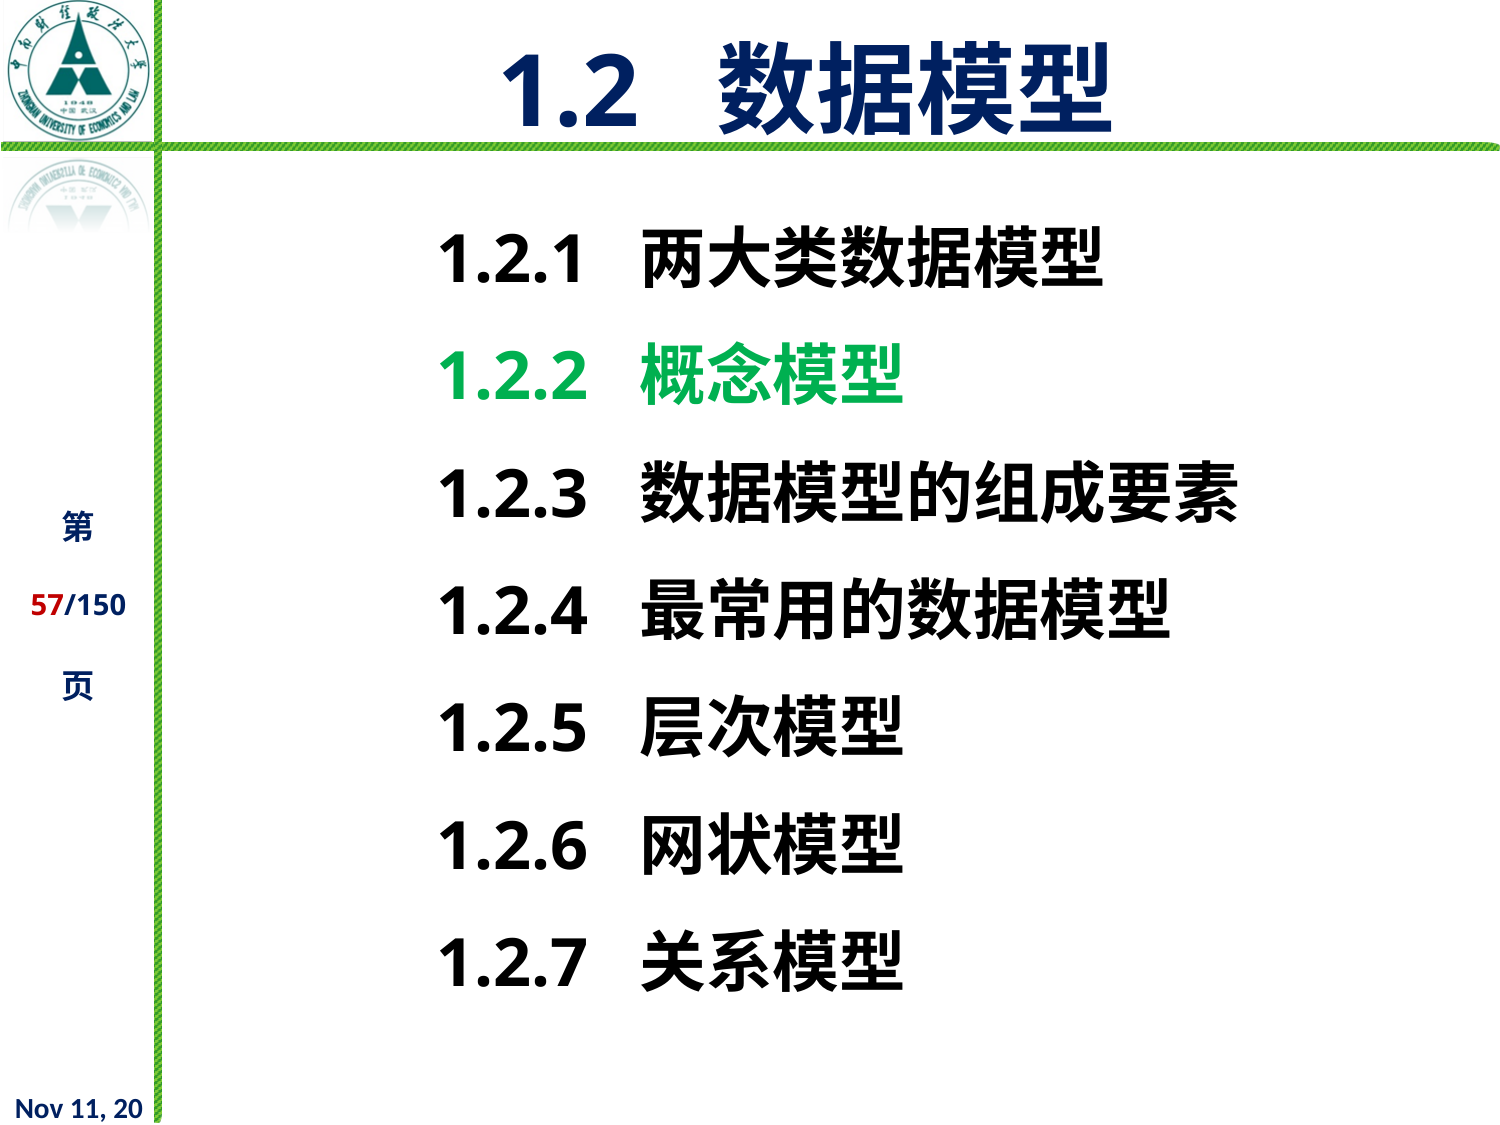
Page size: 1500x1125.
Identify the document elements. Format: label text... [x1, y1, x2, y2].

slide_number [0, 1082, 163, 1125]
title 1.2 数据模型 [162, 30, 1425, 143]
picture [1, 0, 1500, 1082]
list 1.2.1 两大类数据模型 1.2.2 概念模型 1.2.3 数据模型的组成要素 1.2.4 最常用的数据模型 1.2.5 层次模型 1.2.6 网状模型 1.2.7 关系模型 [386, 184, 1425, 1010]
